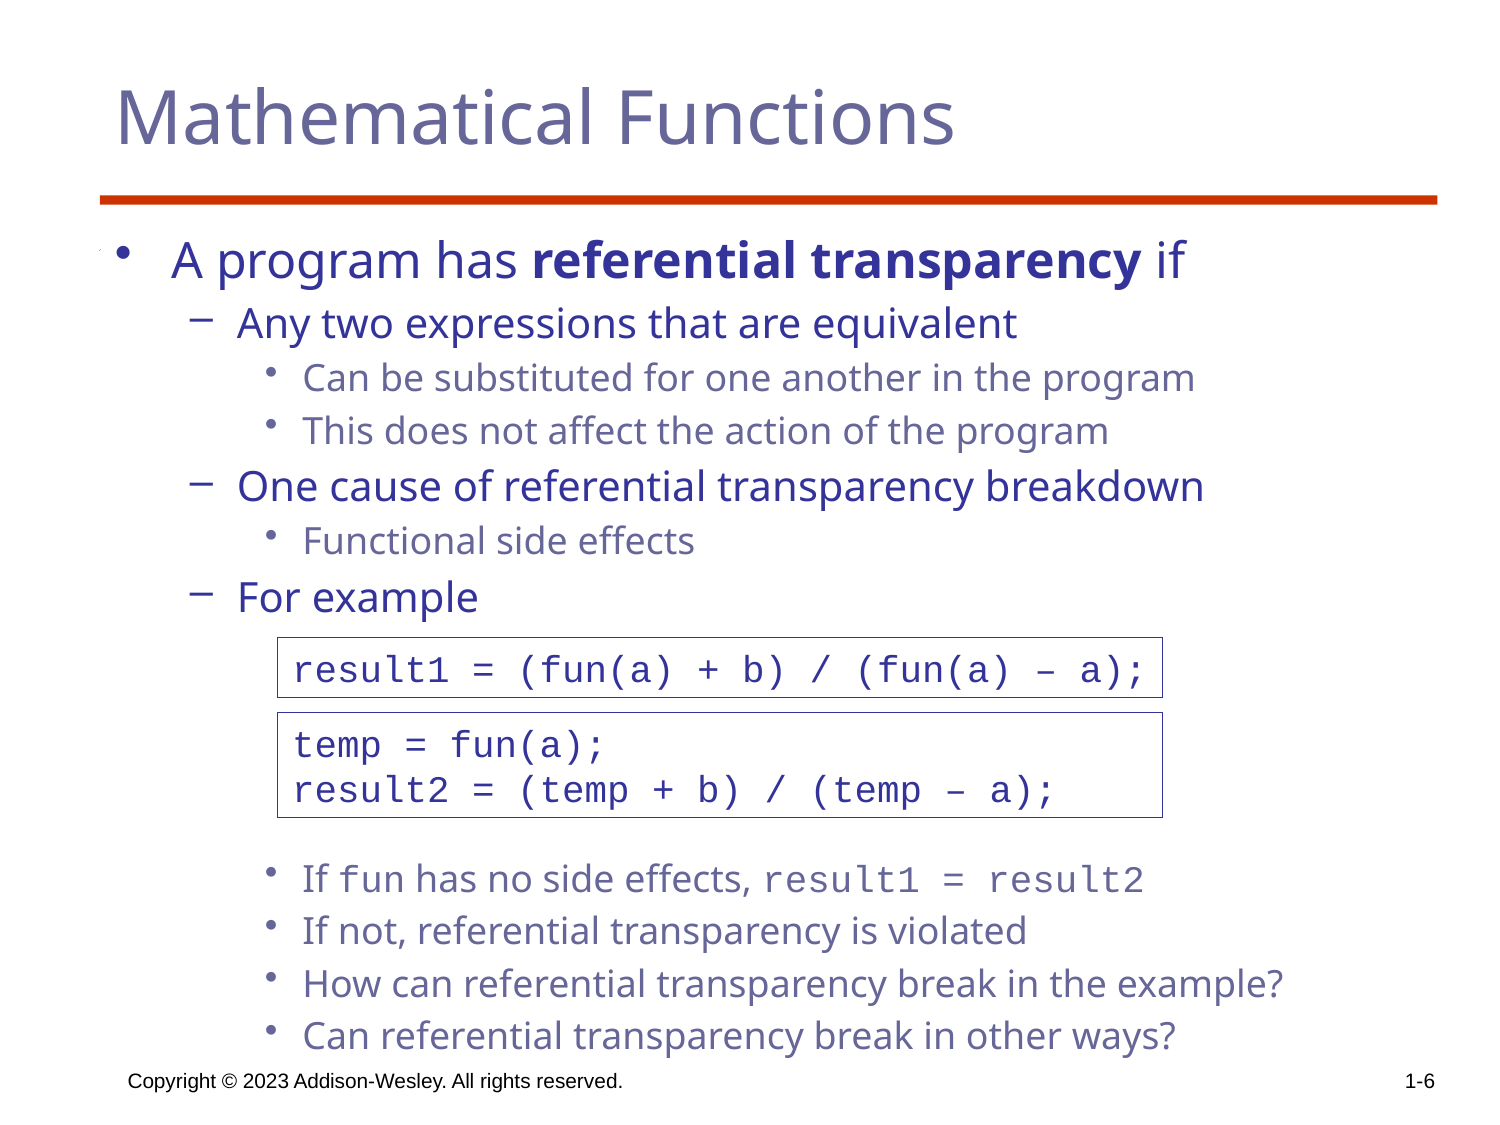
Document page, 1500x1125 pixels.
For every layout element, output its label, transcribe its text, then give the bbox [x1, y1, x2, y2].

list A program has referential transparency if Any two expressions that are equivalent Can be substituted for one another in the program This does not affect the action of the program One cause of referential transparency breakdown Functional side effects For example If fun has no side effects, result1 = result2 If not, referential transparency is violated How can referential transparency break in the example? Can referential transparency break in other ways? [99, 220, 1450, 971]
text_box temp = fun(a); result2 = (temp + b) / (temp – a); [277, 712, 1163, 818]
text_box result1 = (fun(a) + b) / (fun(a) – a); [277, 637, 1163, 698]
title Mathematical Functions [99, 62, 1438, 220]
slide_number 1-6 [1137, 1024, 1451, 1101]
footer Copyright © 2023 Addison-Wesley. All rights reserved. [112, 1024, 801, 1101]
